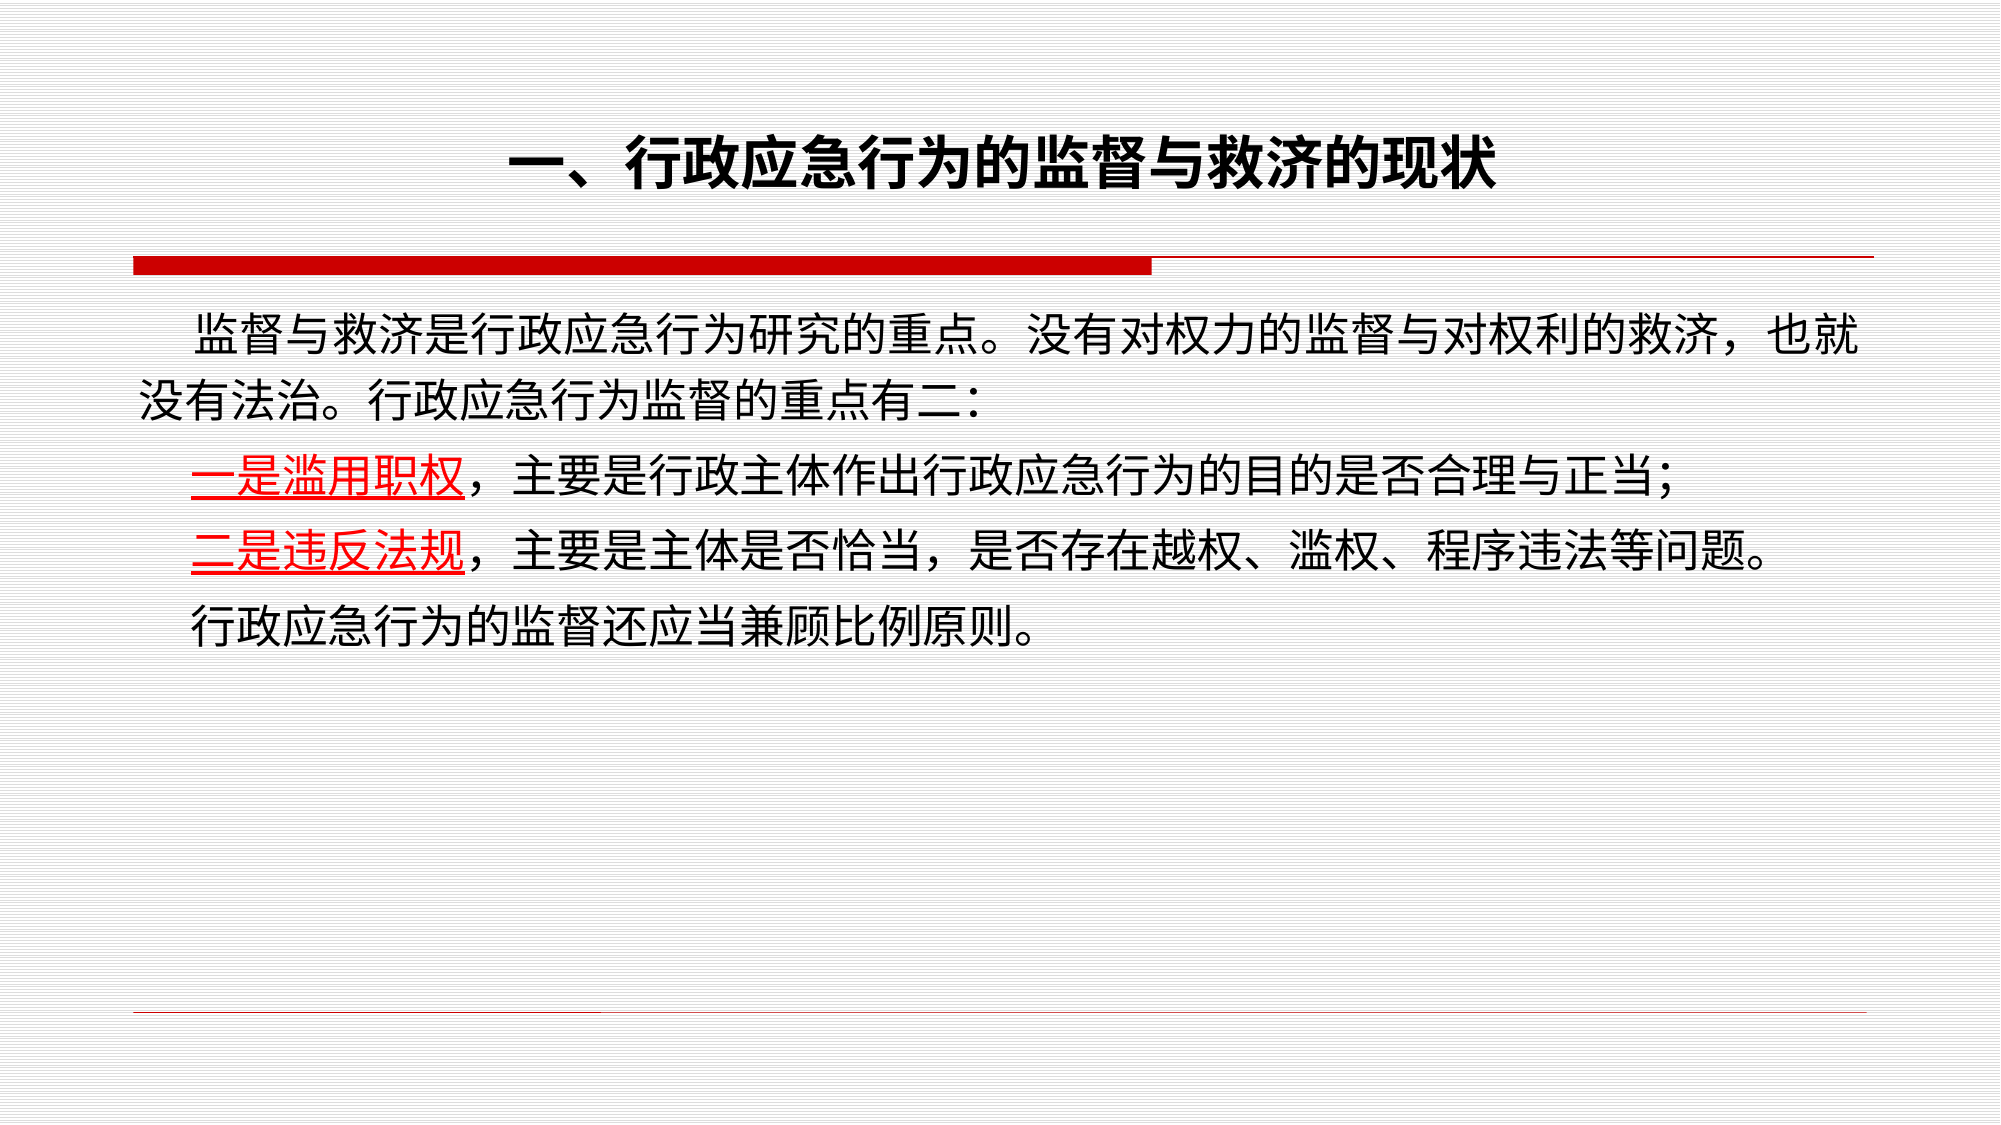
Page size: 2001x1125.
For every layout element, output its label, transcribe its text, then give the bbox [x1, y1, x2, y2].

text_box 一、行政应急行为的监督与救济的现状 [434, 118, 1758, 204]
list 监督与救济是行政应急行为研究的重点。没有对权力的监督与对权利的救济，也就没有法治。行政应急行为监督的重点有二： 一是滥用职权，主要是行政主体作出行政应急行为的目的是否合理与正当； 二是违反法规，主要是主体是否恰当，是否存在越权、滥权、程序违法等问题。 行政应急行为的监督还应当兼顾比例原则。 [123, 287, 1875, 988]
